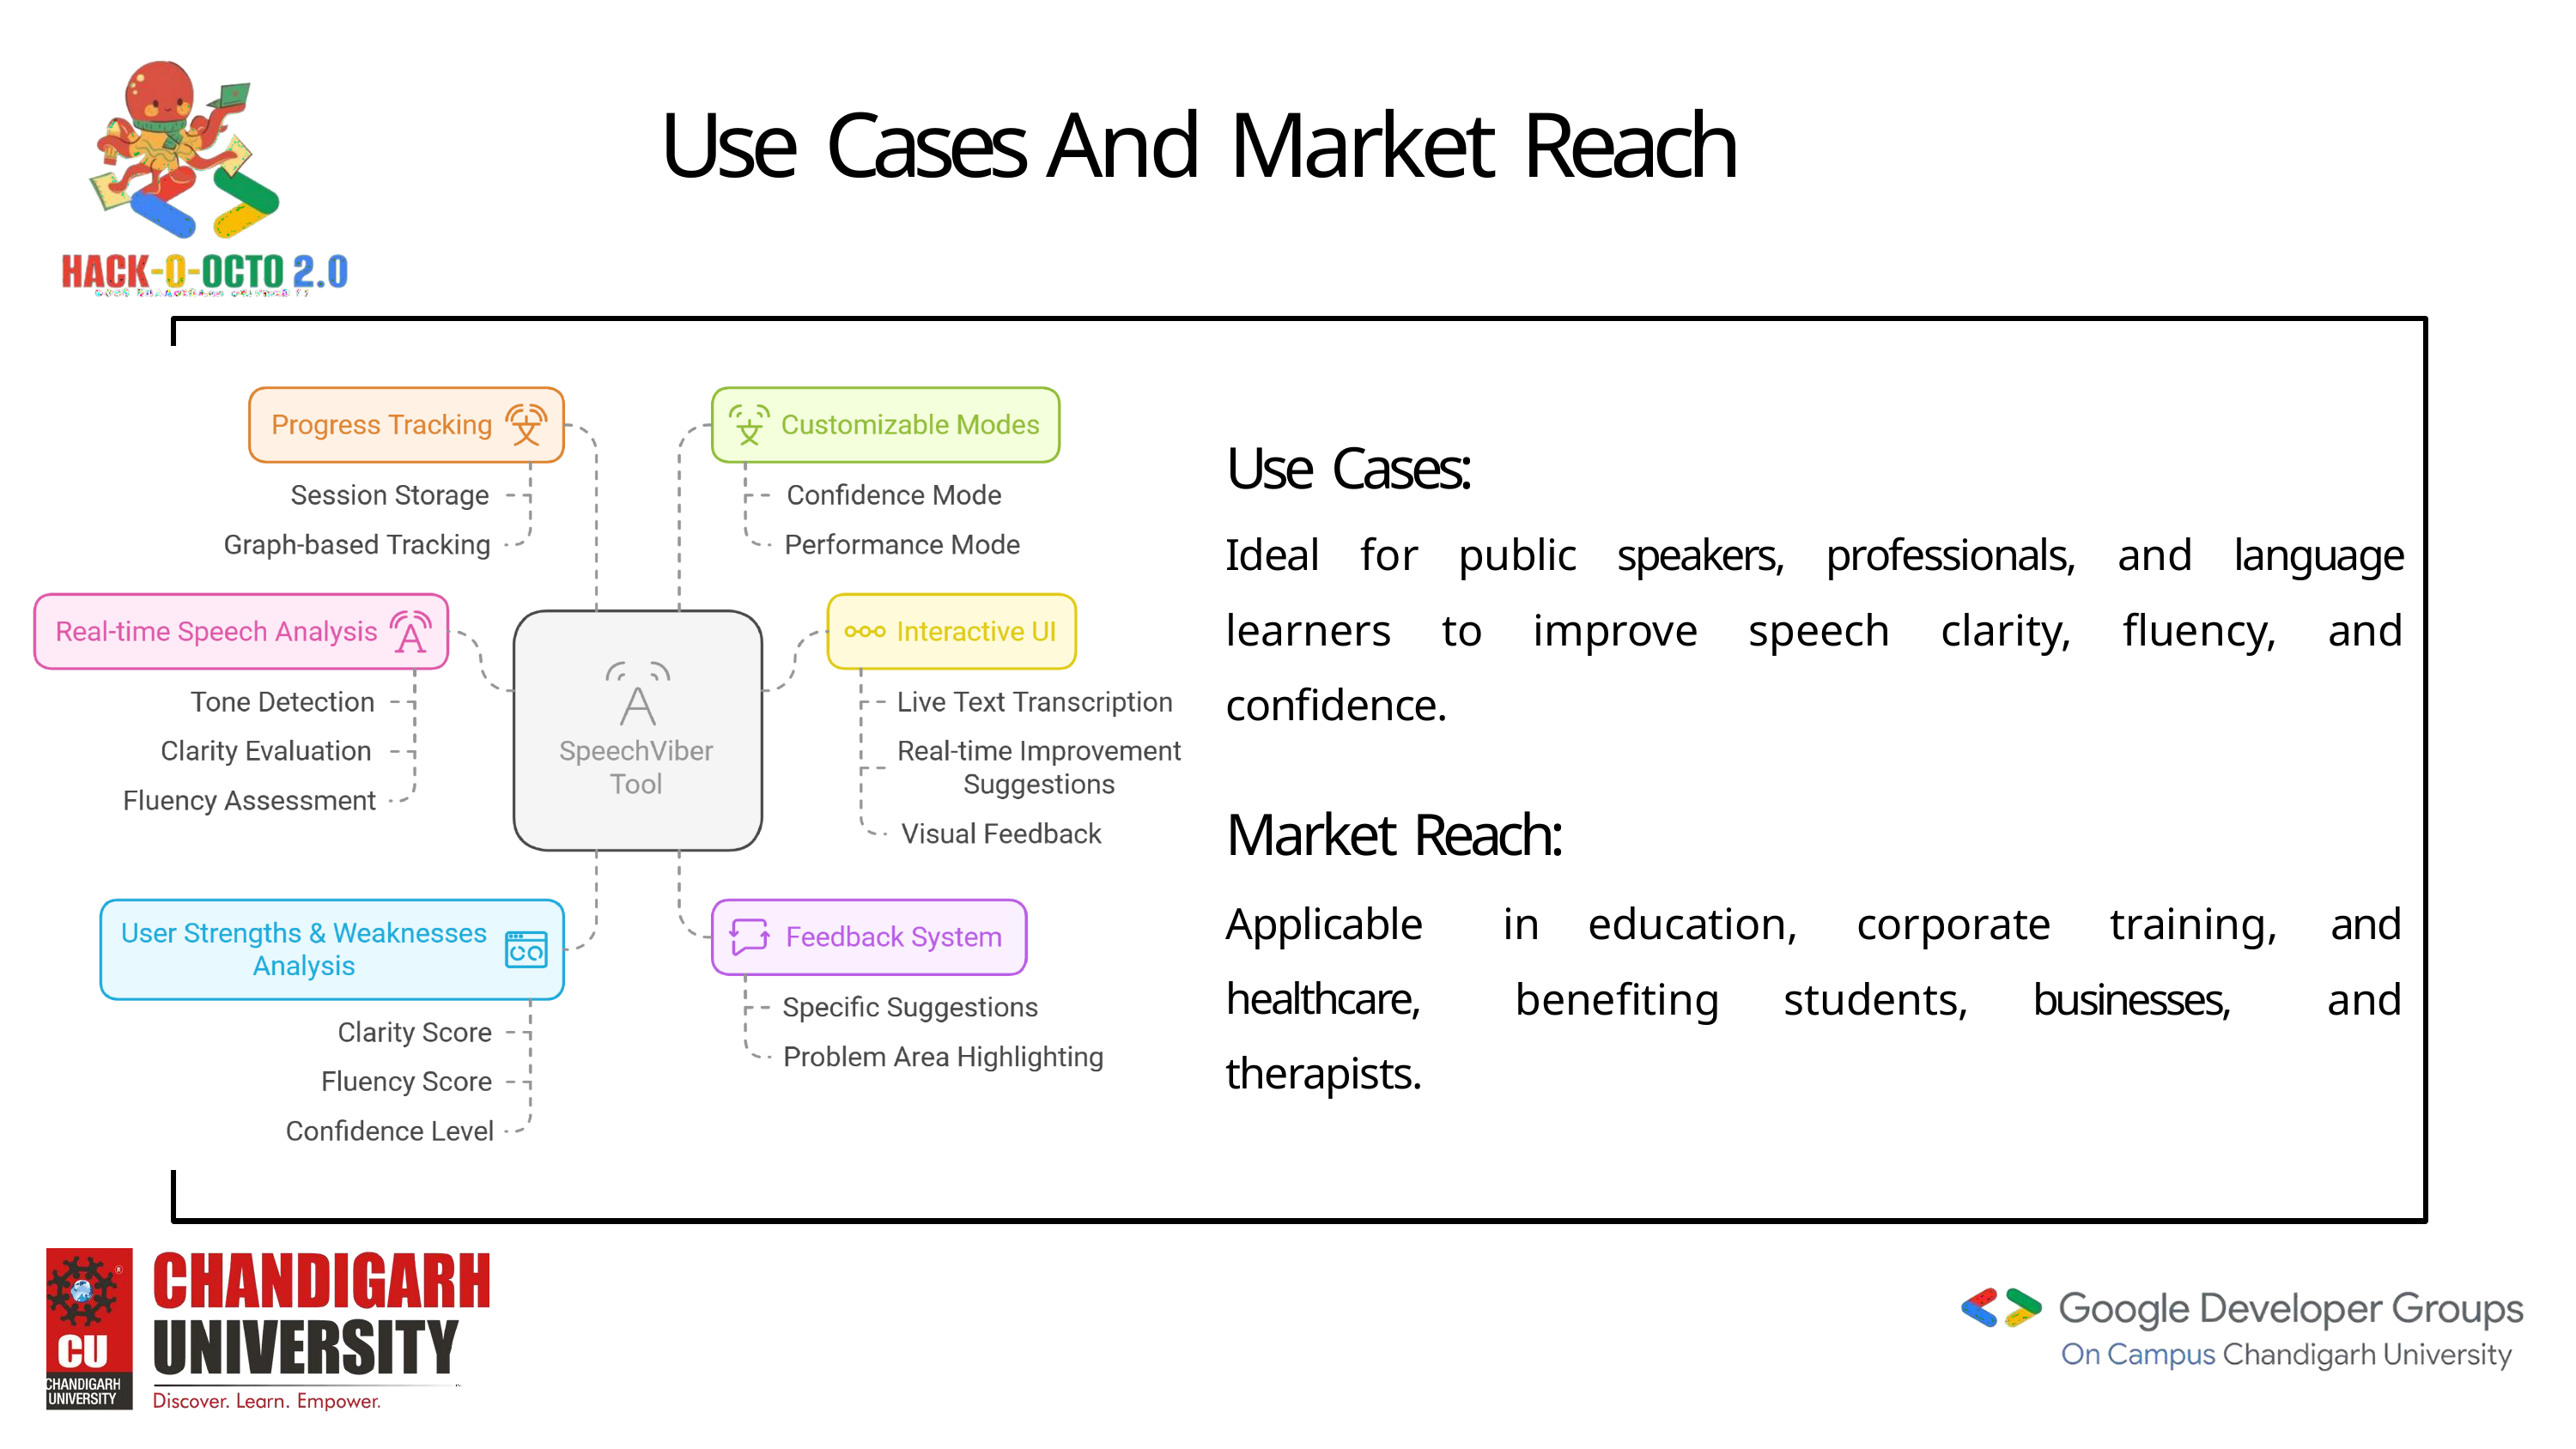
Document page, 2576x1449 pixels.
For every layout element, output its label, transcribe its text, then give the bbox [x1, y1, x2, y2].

picture [1959, 1285, 2526, 1373]
title Use Cases And Market Reach [506, 86, 2142, 312]
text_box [0, 204, 1226, 1216]
picture [60, 59, 350, 204]
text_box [170, 315, 2429, 1224]
picture [46, 1247, 489, 1411]
